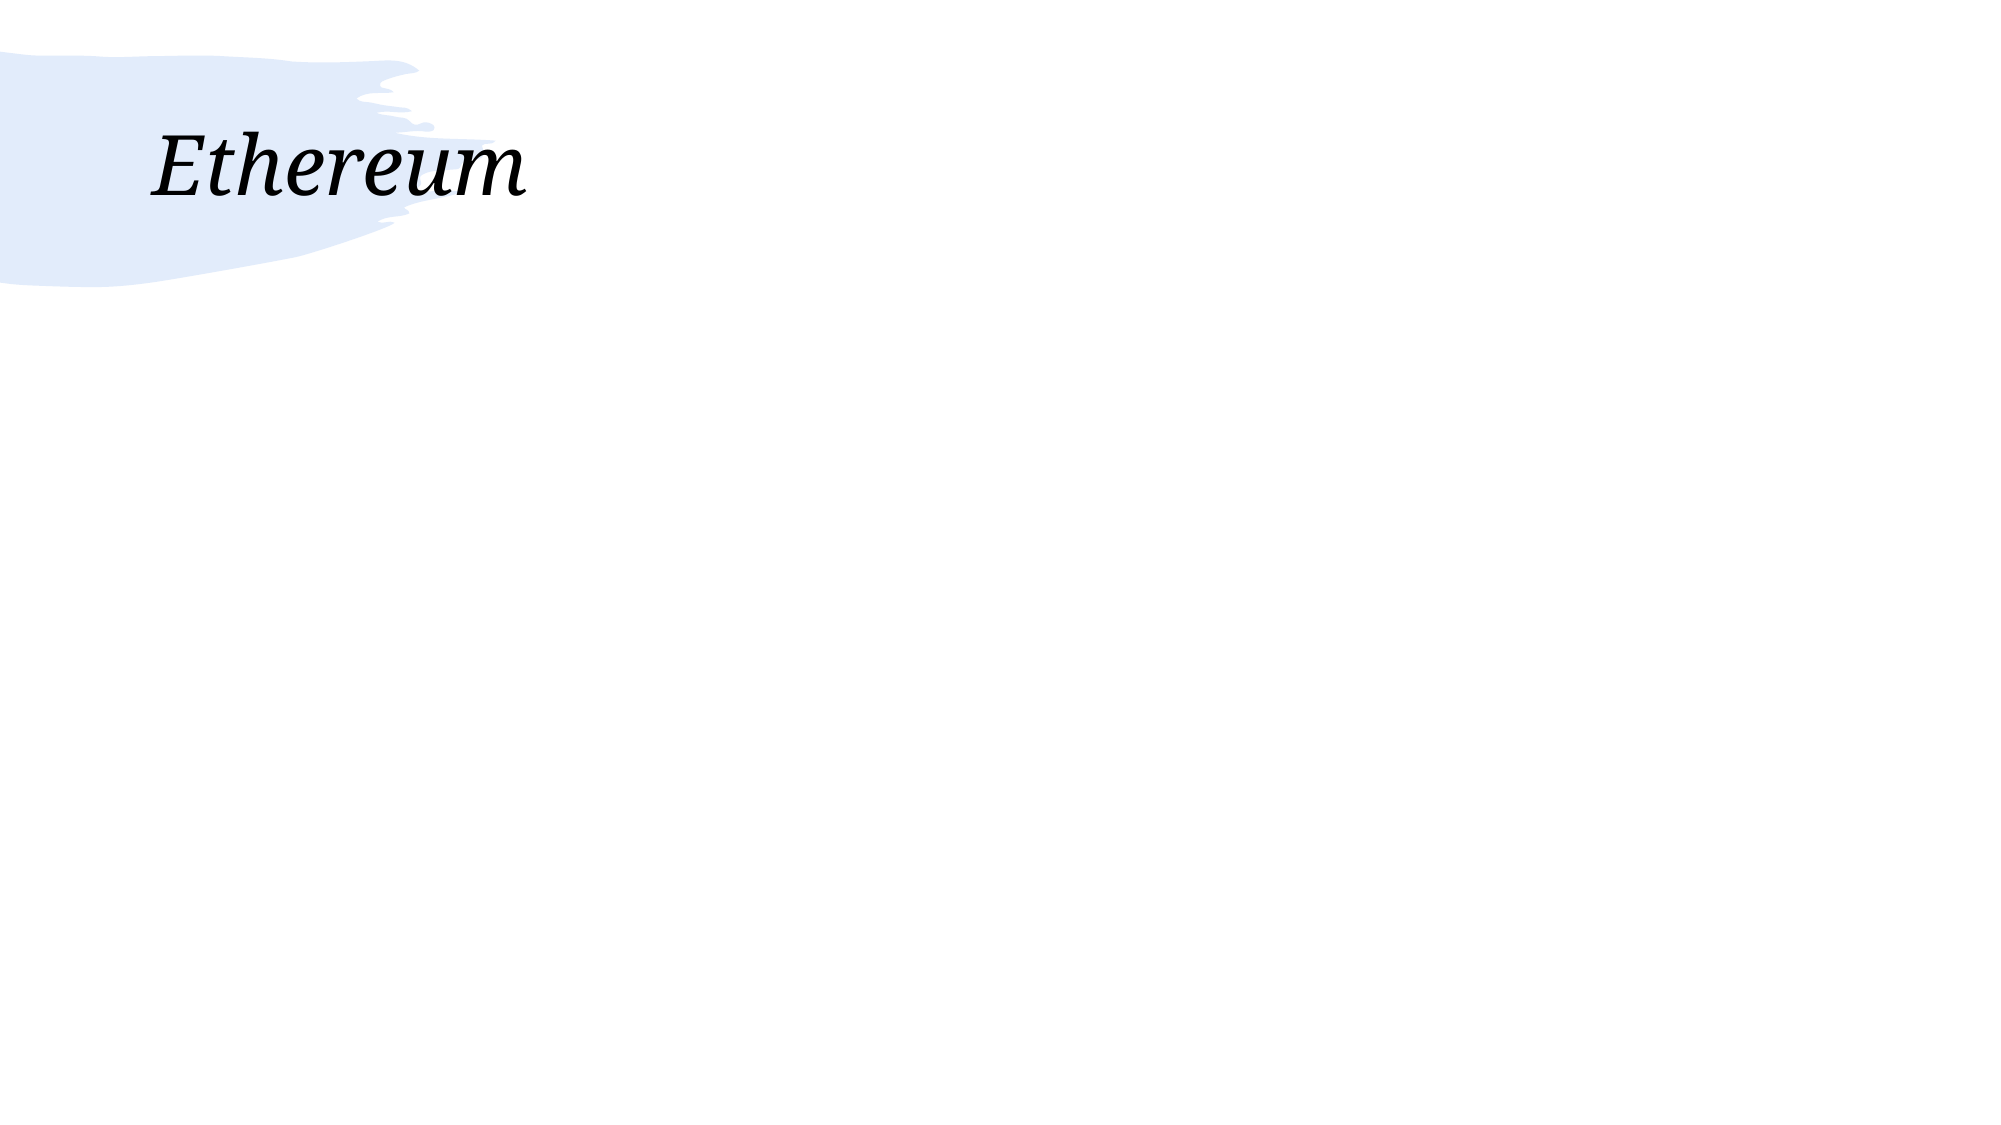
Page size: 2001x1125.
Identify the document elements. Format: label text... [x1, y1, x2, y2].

title Ethereum [137, 59, 1863, 278]
